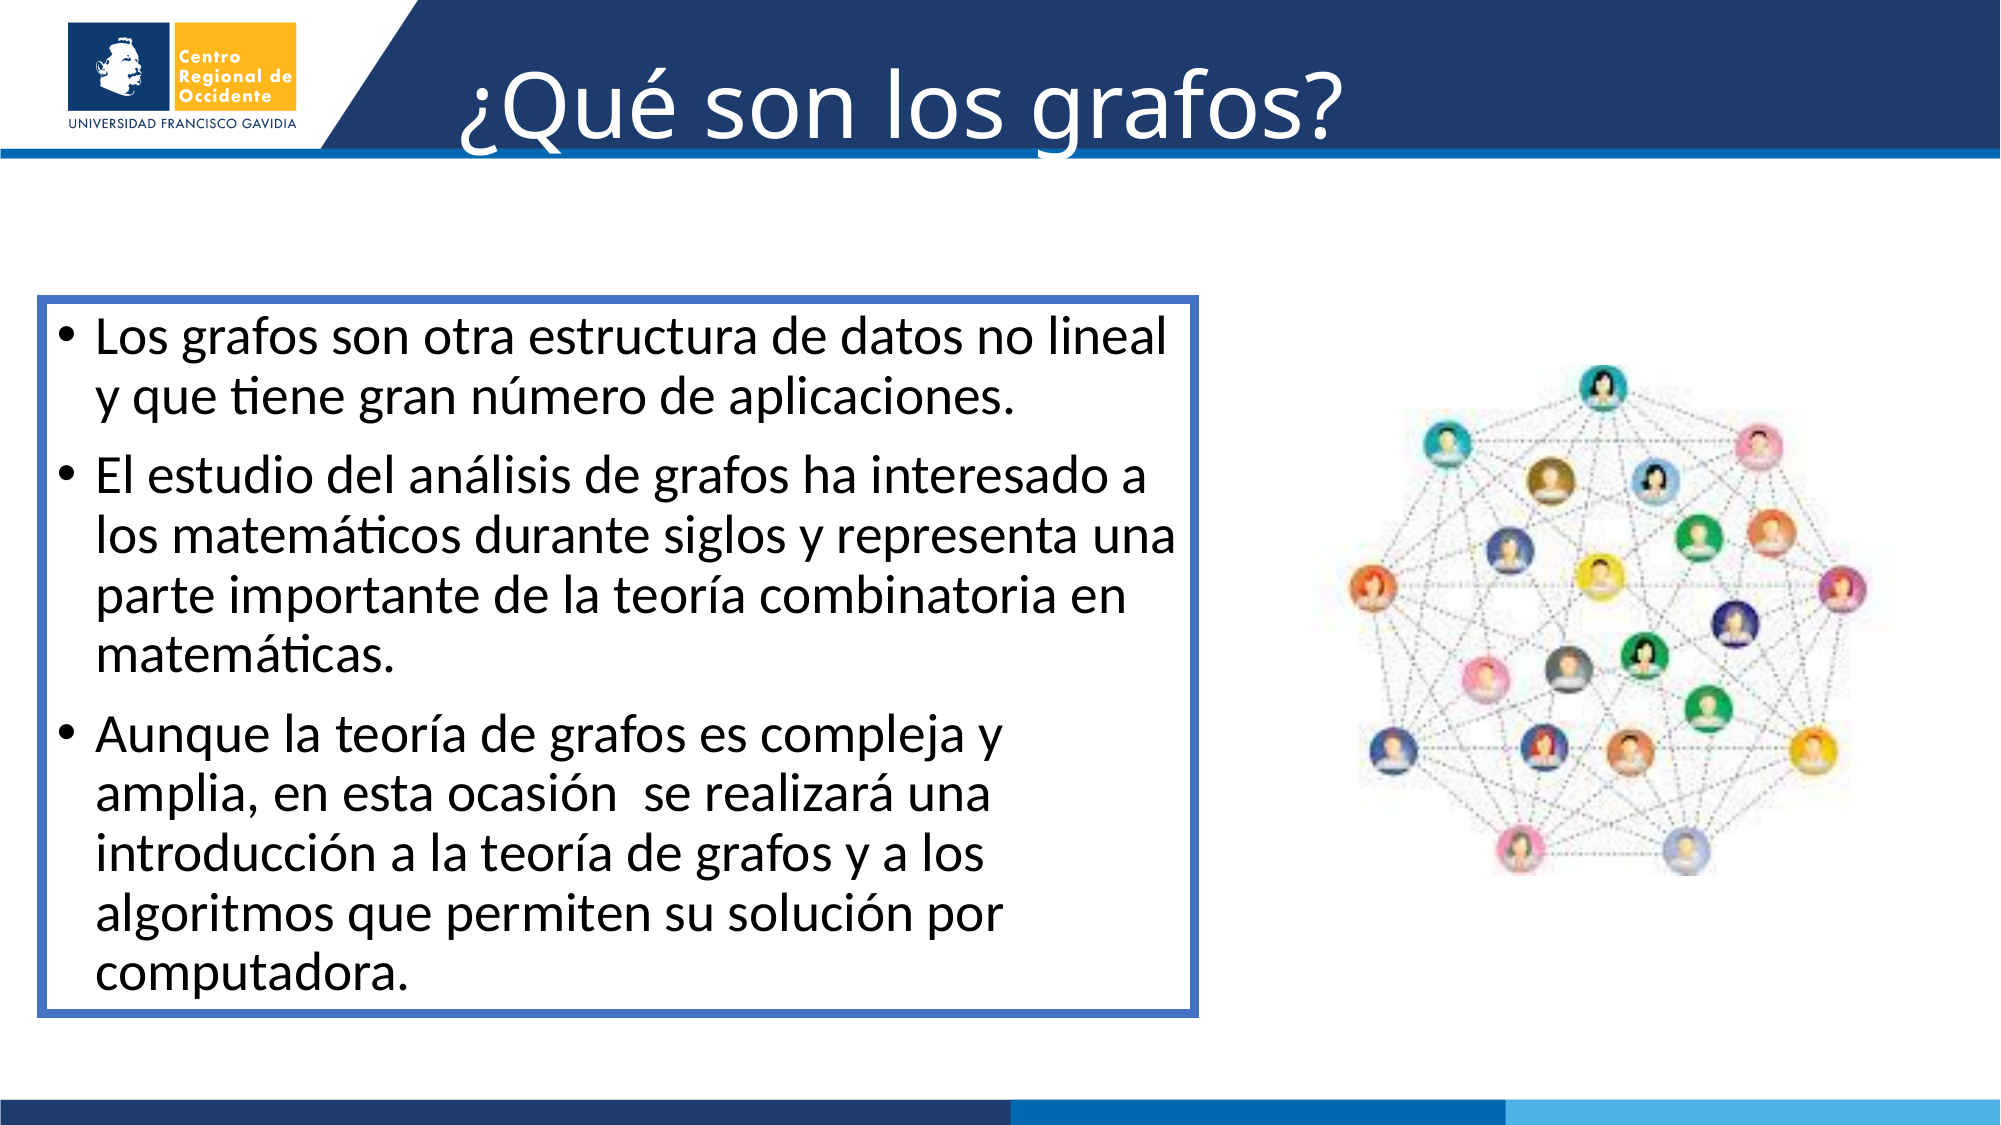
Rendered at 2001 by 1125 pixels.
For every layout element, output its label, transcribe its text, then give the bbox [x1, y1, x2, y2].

title ¿Qué son los grafos? [444, 0, 1823, 218]
list Los grafos son otra estructura de datos no lineal y que tiene gran número de aplicaciones. El estudio del análisis de grafos ha interesado a los matemáticos durante siglos y representa una parte importante de la teoría combinatoria en matemáticas. Aunque la teoría de grafos es compleja y amplia, en esta ocasión se realizará una introducción a la teoría de grafos y a los algoritmos que permiten su solución por computadora. [41, 298, 1196, 1014]
picture [0, 0, 2001, 1125]
